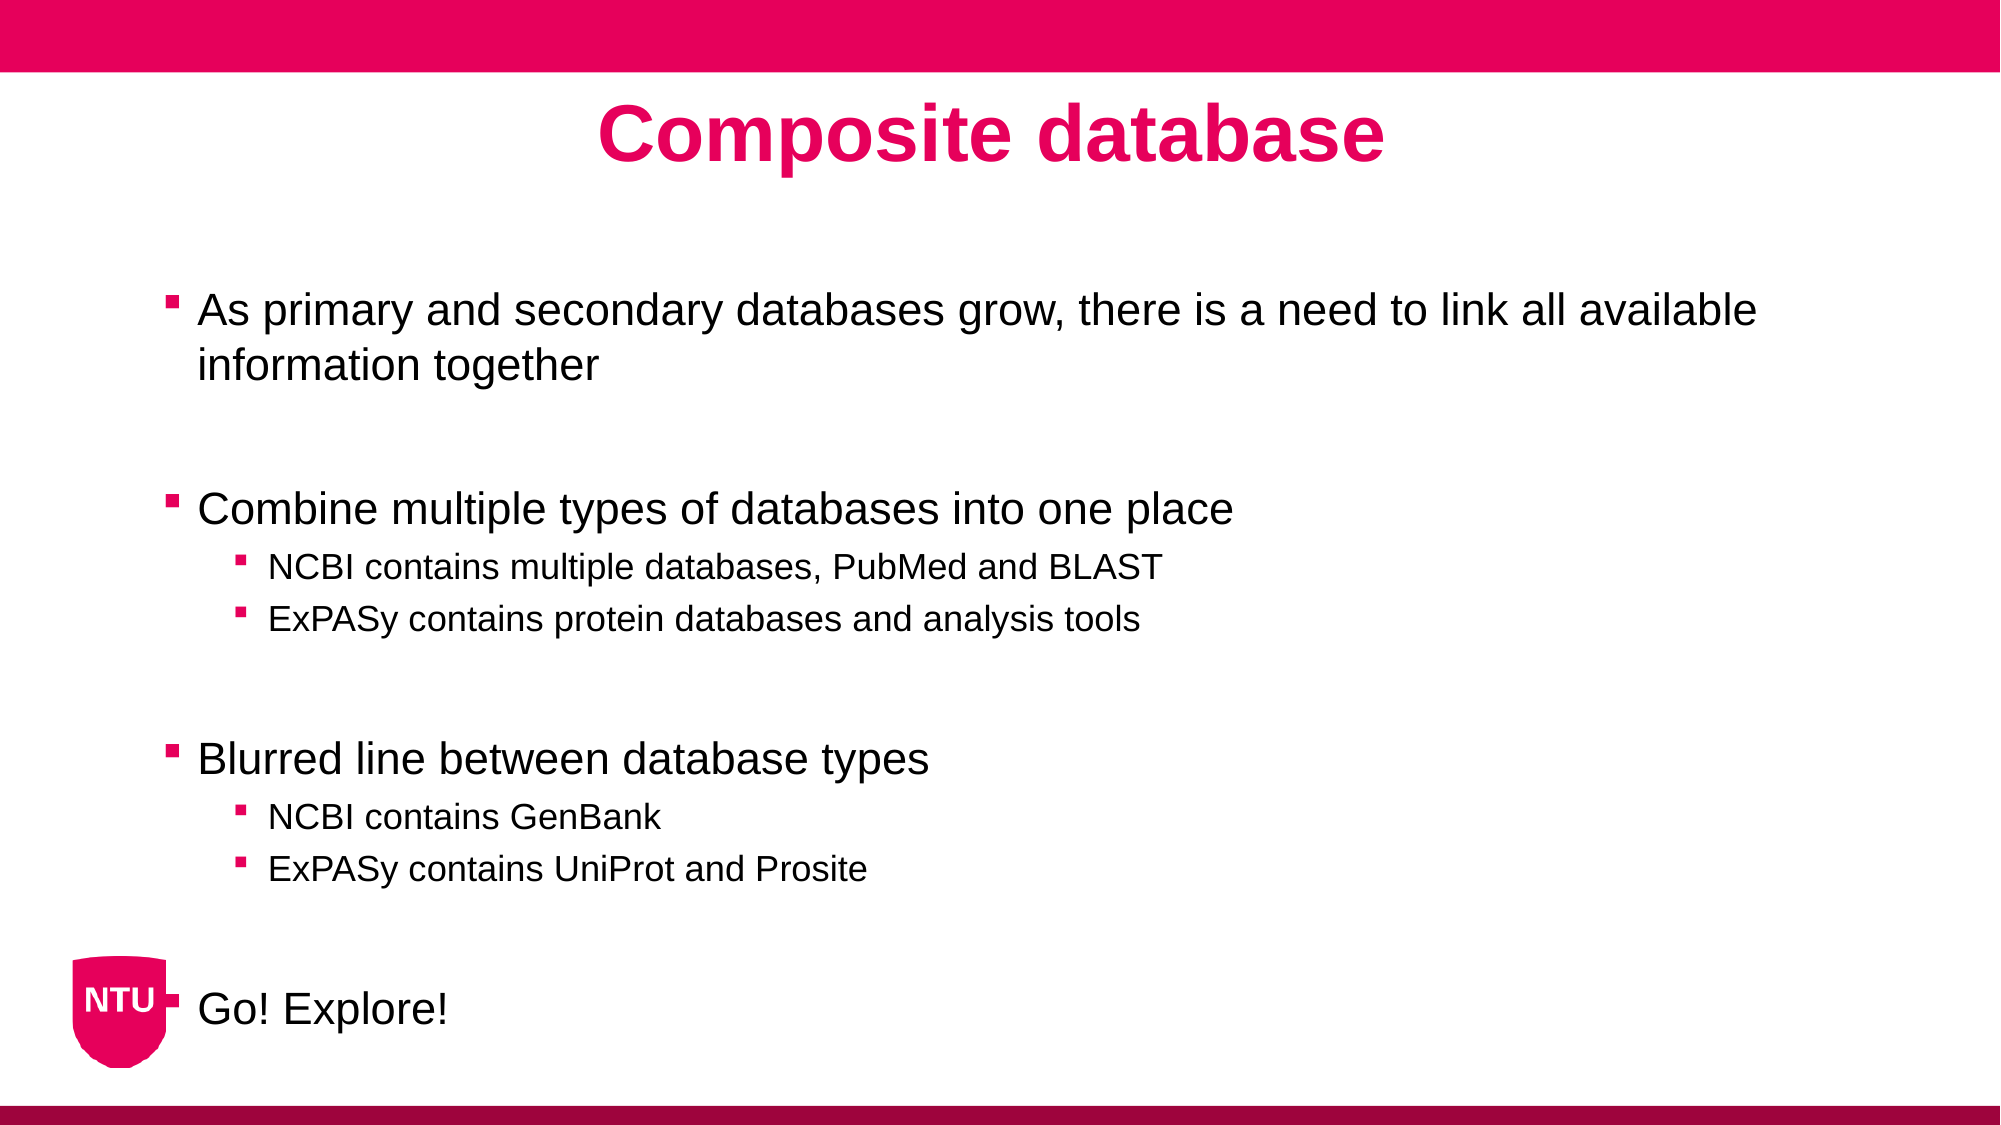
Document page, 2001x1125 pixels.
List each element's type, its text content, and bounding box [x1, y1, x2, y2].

text_box Composite database [72, 72, 1928, 185]
list As primary and secondary databases grow, there is a need to link all available information together Combine multiple types of databases into one place NCBI contains multiple databases, PubMed and BLAST ExPASy contains protein databases and analysis tools Blurred line between database types NCBI contains GenBank ExPASy contains UniProt and Prosite Go! Explore! [162, 200, 1911, 1044]
